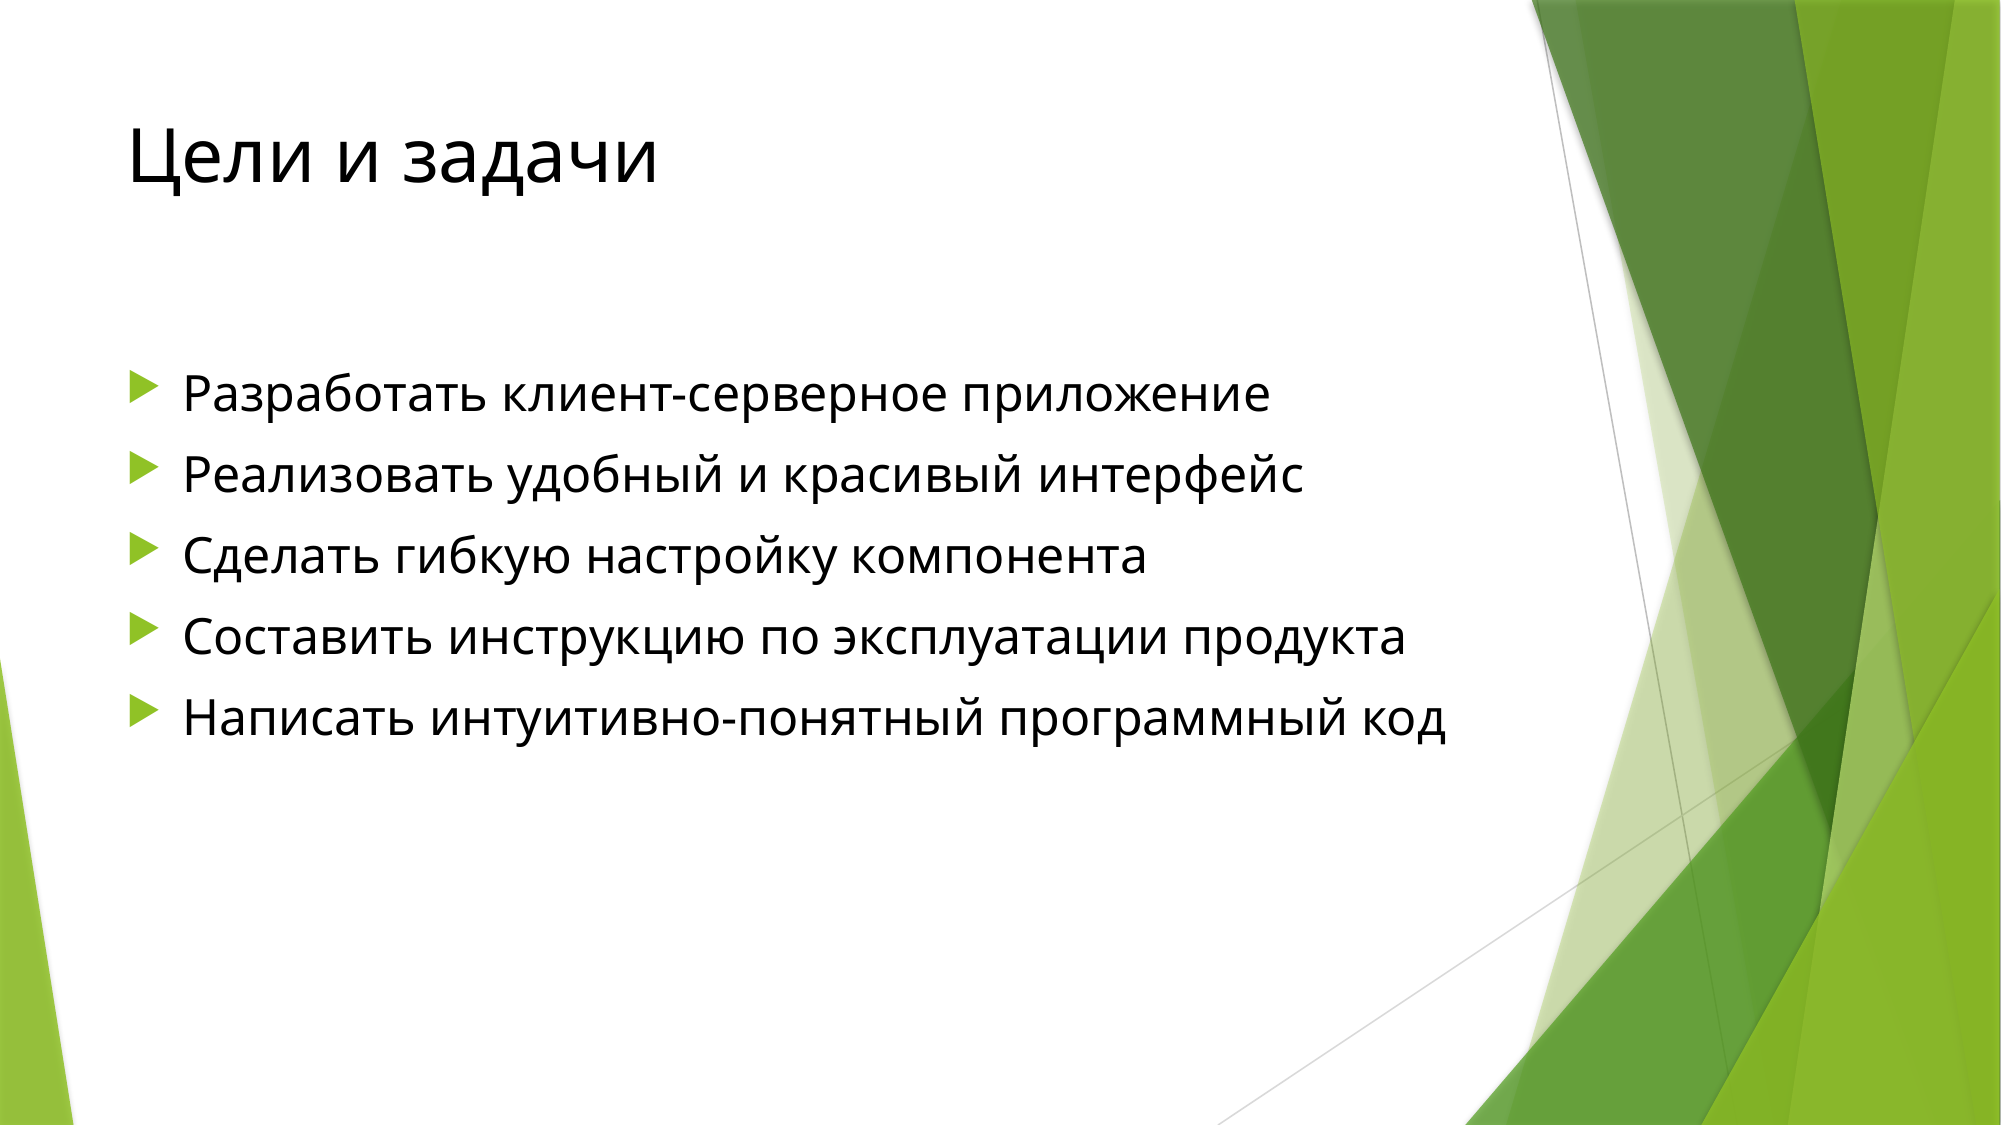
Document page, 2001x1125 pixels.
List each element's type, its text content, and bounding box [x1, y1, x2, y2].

list Разработать клиент-серверное приложение Реализовать удобный и красивый интерфейс Сделать гибкую настройку компонента Составить инструкцию по эксплуатации продукта Написать интуитивно-понятный программный код [111, 354, 1522, 992]
title Цели и задачи [111, 99, 1522, 317]
